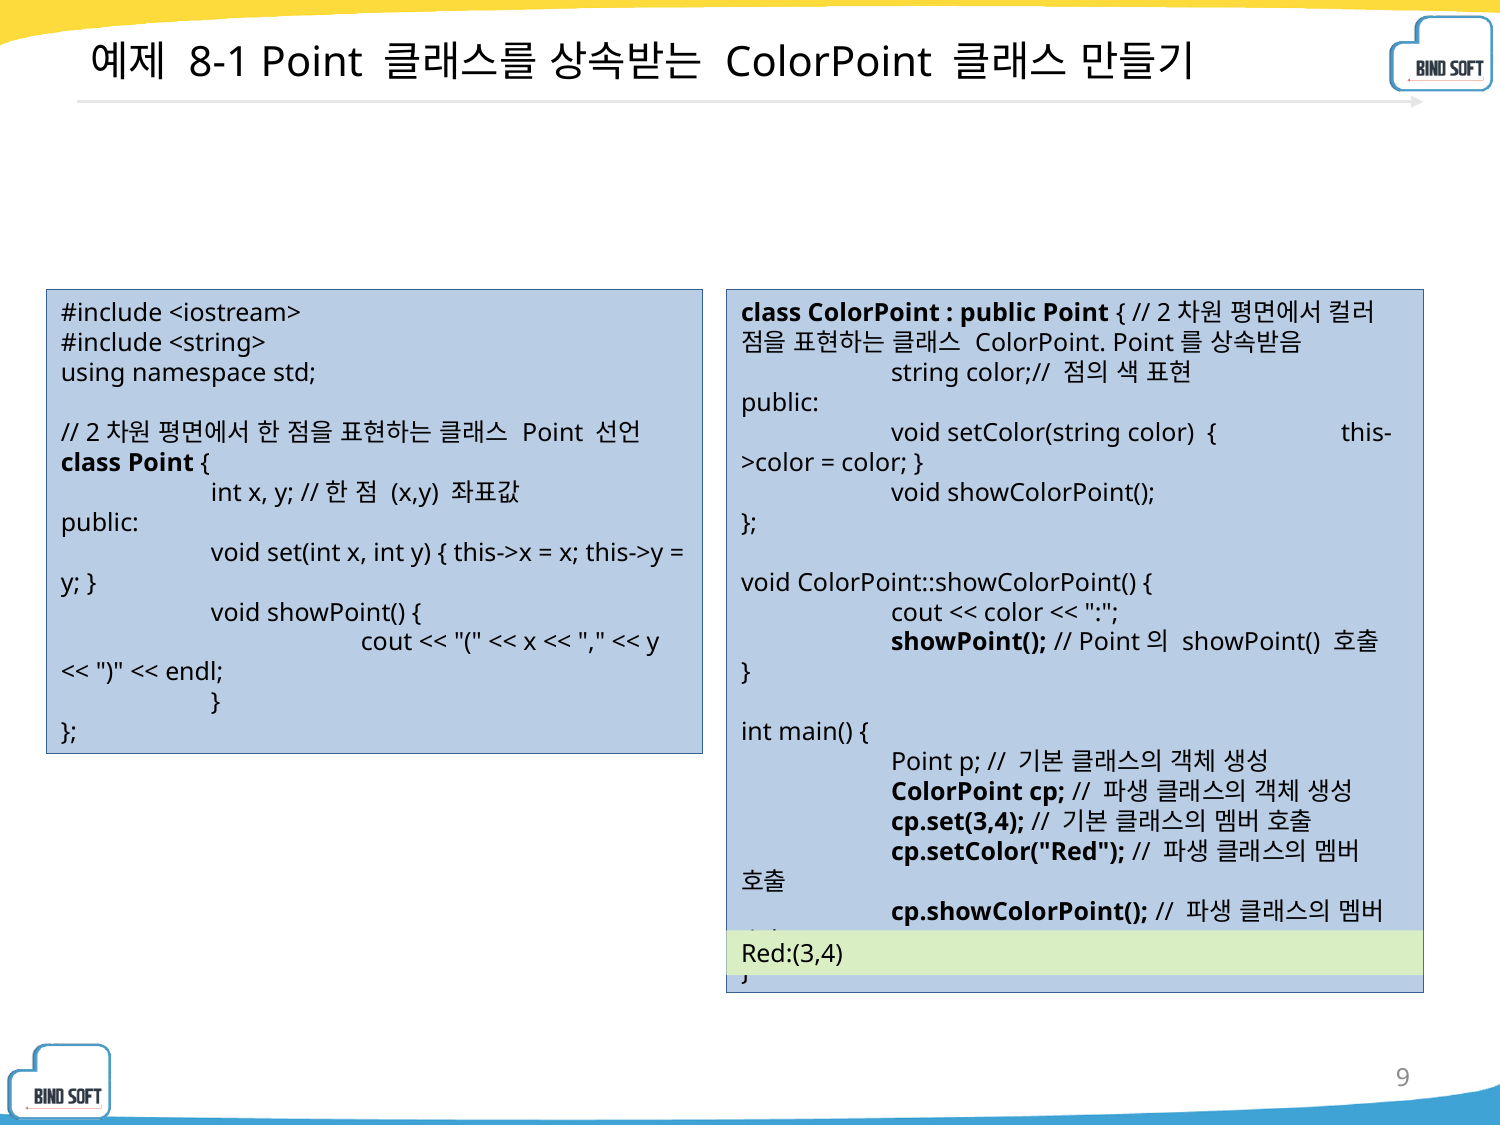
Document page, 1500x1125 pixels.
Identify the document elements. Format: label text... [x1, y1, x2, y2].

picture [0, 0, 1500, 96]
slide_number 9 [1074, 1054, 1425, 1103]
text_box class ColorPoint : public Point { // 2차원 평면에서 컬러 점을 표현하는 클래스 ColorPoint. Point를 상속받음 string color;// 점의 색 표현 public: void setColor(string color) { this->color = color; } void showColorPoint(); }; void ColorPoint::showColorPoint() { cout << color << ":"; showPoint(); // Point의 showPoint() 호출 } int main() { Point p; // 기본 클래스의 객체 생성 ColorPoint cp; // 파생 클래스의 객체 생성 cp.set(3,4); // 기본 클래스의 멤버 호출 cp.setColor("Red"); // 파생 클래스의 멤버 호출 cp.showColorPoint(); // 파생 클래스의 멤버 호출 } [726, 976, 1424, 993]
picture [0, 1003, 1500, 1125]
text_box Red:(3,4) [726, 930, 1424, 976]
title 예제 8-1 Point 클래스를 상속받는 ColorPoint 클래스 만들기 [75, 11, 1425, 108]
text_box class ColorPoint : public Point { // 2차원 평면에서 컬러 점을 표현하는 클래스 ColorPoint. Point를 상속받음 string color;// 점의 색 표현 public: void setColor(string color) { this->color = color; } void showColorPoint(); }; void ColorPoint::showColorPoint() { cout << color << ":"; showPoint(); // Point의 showPoint() 호출 } int main() { Point p; // 기본 클래스의 객체 생성 ColorPoint cp; // 파생 클래스의 객체 생성 cp.set(3,4); // 기본 클래스의 멤버 호출 cp.setColor("Red"); // 파생 클래스의 멤버 호출 cp.showColorPoint(); // 파생 클래스의 멤버 호출 } [726, 289, 1424, 930]
text_box #include <iostream> #include <string> using namespace std; // 2차원 평면에서 한 점을 표현하는 클래스 Point 선언 class Point { int x, y; //한 점 (x,y) 좌표값 public: void set(int x, int y) { this->x = x; this->y = y; } void showPoint() { cout << "(" << x << "," << y << ")" << endl; } }; [46, 289, 703, 754]
